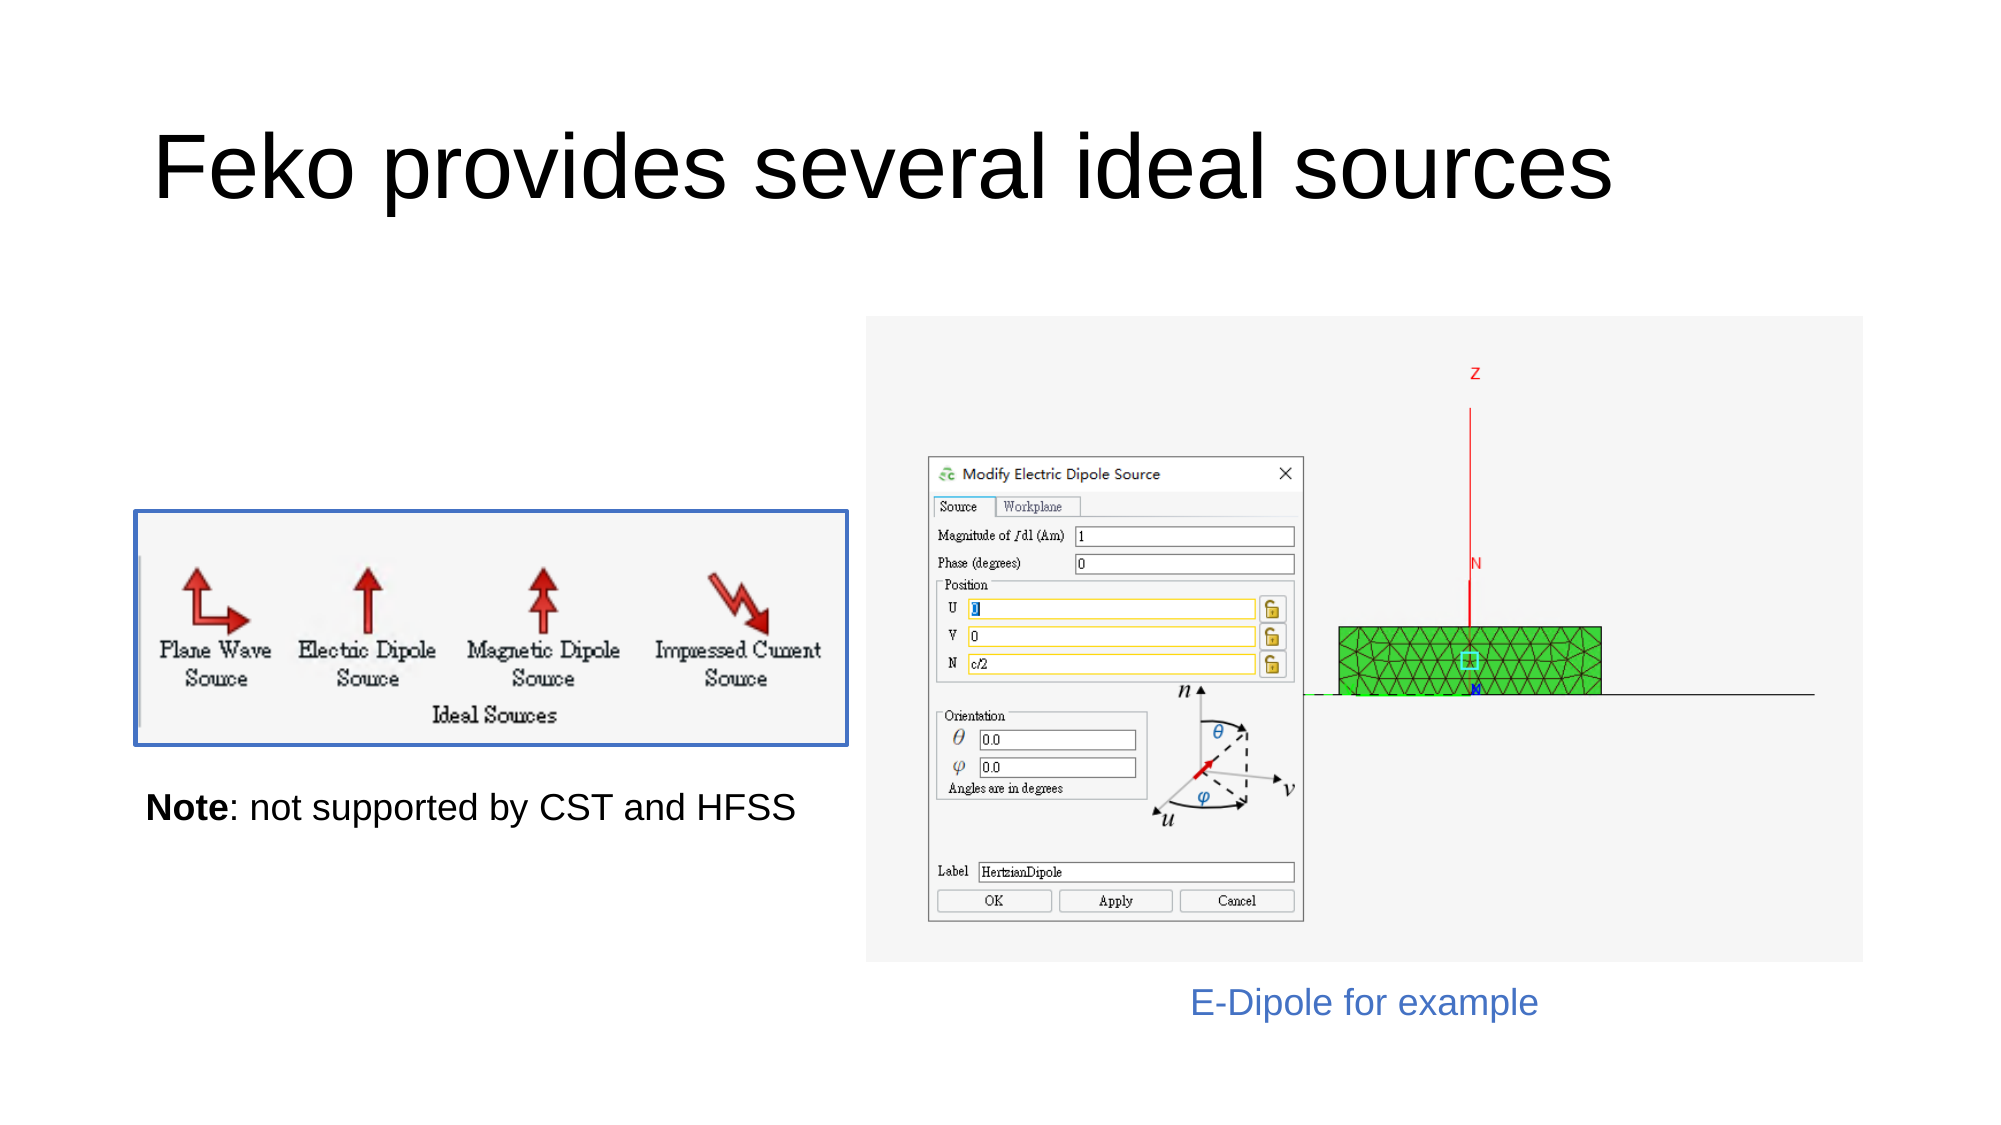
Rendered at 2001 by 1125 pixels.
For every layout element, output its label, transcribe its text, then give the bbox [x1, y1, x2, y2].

title Feko provides several ideal sources [137, 59, 1863, 278]
text_box Note: not supported by CST and HFSS [130, 775, 852, 836]
text_box E-Dipole for example [1136, 970, 1593, 1031]
picture [866, 316, 1863, 962]
picture [137, 513, 845, 743]
